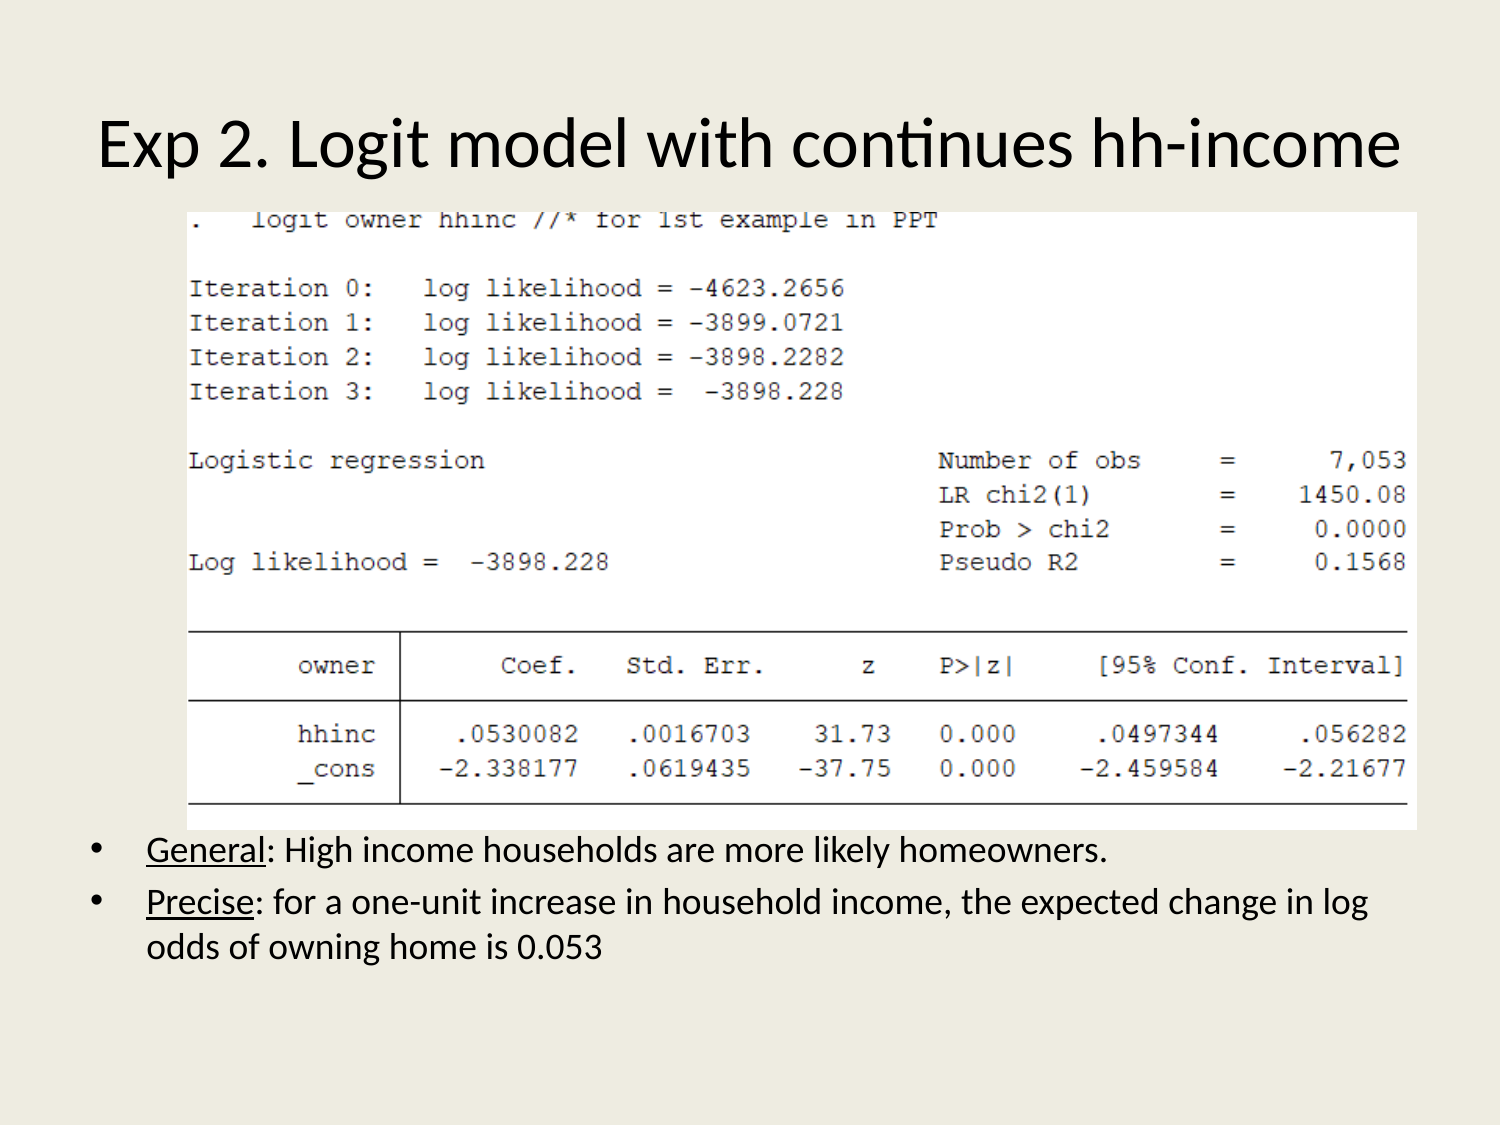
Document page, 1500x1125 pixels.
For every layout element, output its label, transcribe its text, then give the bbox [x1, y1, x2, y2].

title Exp 2. Logit model with continues hh-income [75, 45, 1425, 233]
list General: High income households are more likely homeowners. Precise: for a one-unit increase in household income, the expected change in log odds of owning home is 0.053 [75, 262, 1425, 1005]
picture [186, 212, 1417, 830]
